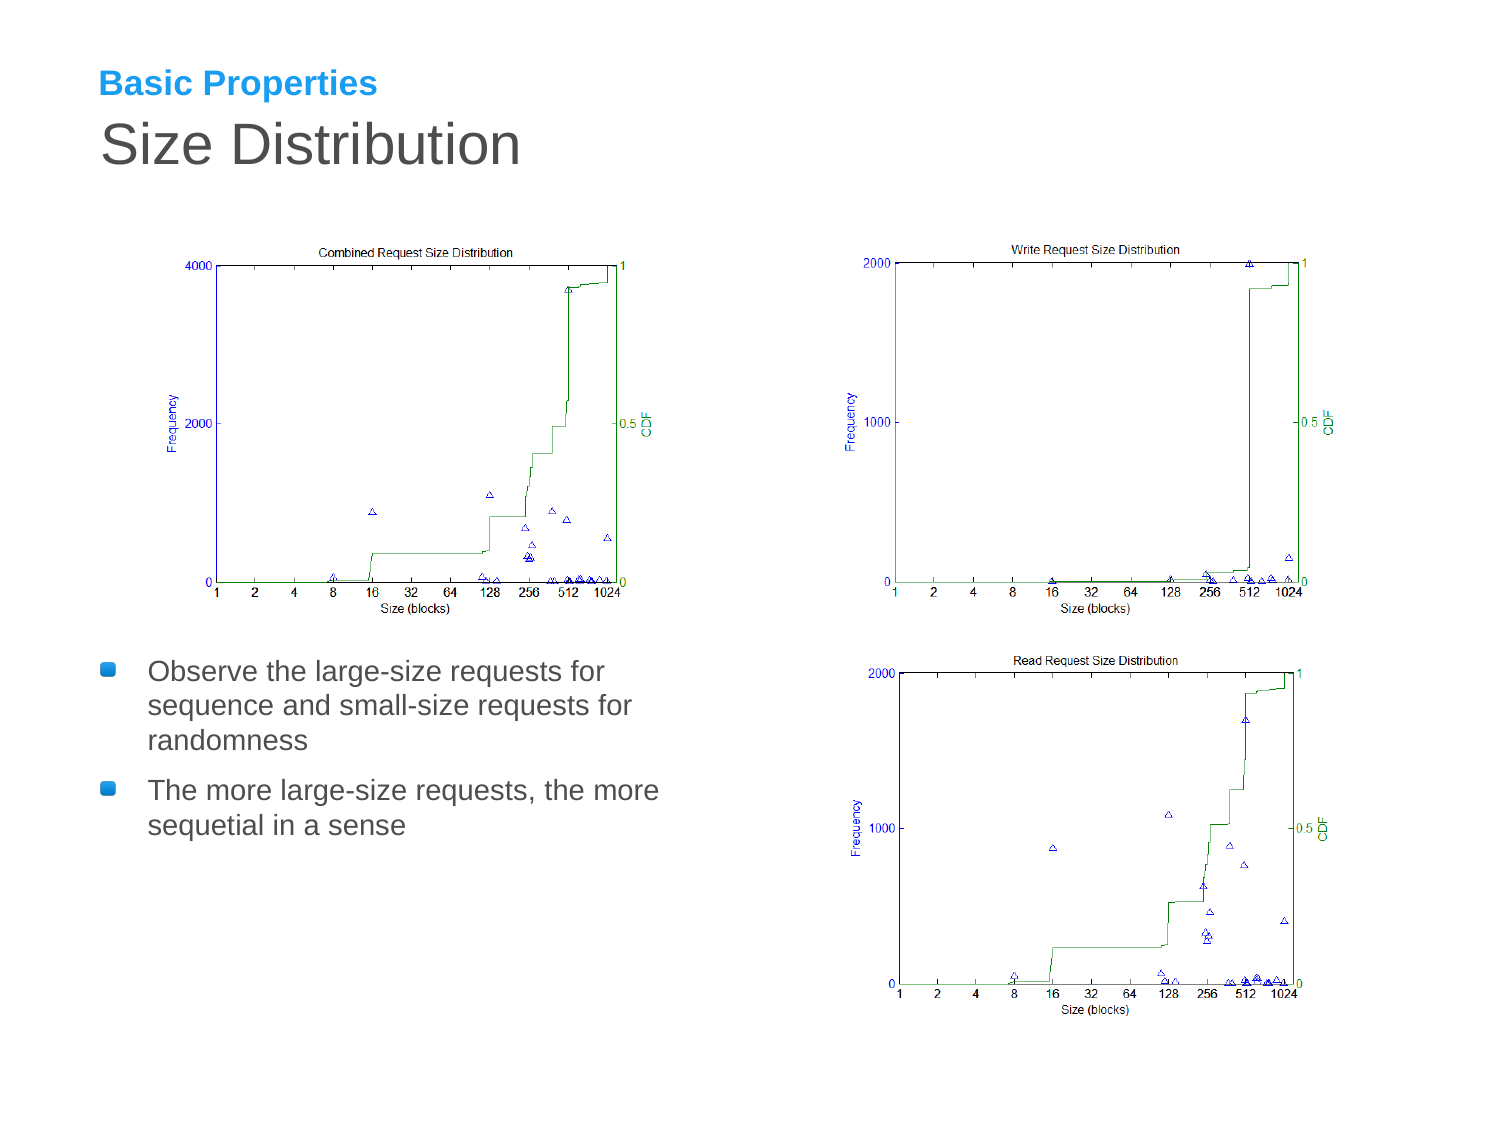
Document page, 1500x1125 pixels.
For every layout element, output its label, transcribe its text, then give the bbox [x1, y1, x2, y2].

list Observe the large-size requests for sequence and small-size requests for randomness The more large-size requests, the more sequetial in a sense [85, 644, 730, 1025]
list Basic Properties [98, 38, 1420, 104]
picture [100, 662, 116, 677]
picture [100, 781, 116, 796]
picture [149, 236, 666, 624]
title Size Distribution [85, 105, 1408, 194]
picture [826, 233, 1347, 624]
picture [833, 644, 1341, 1025]
